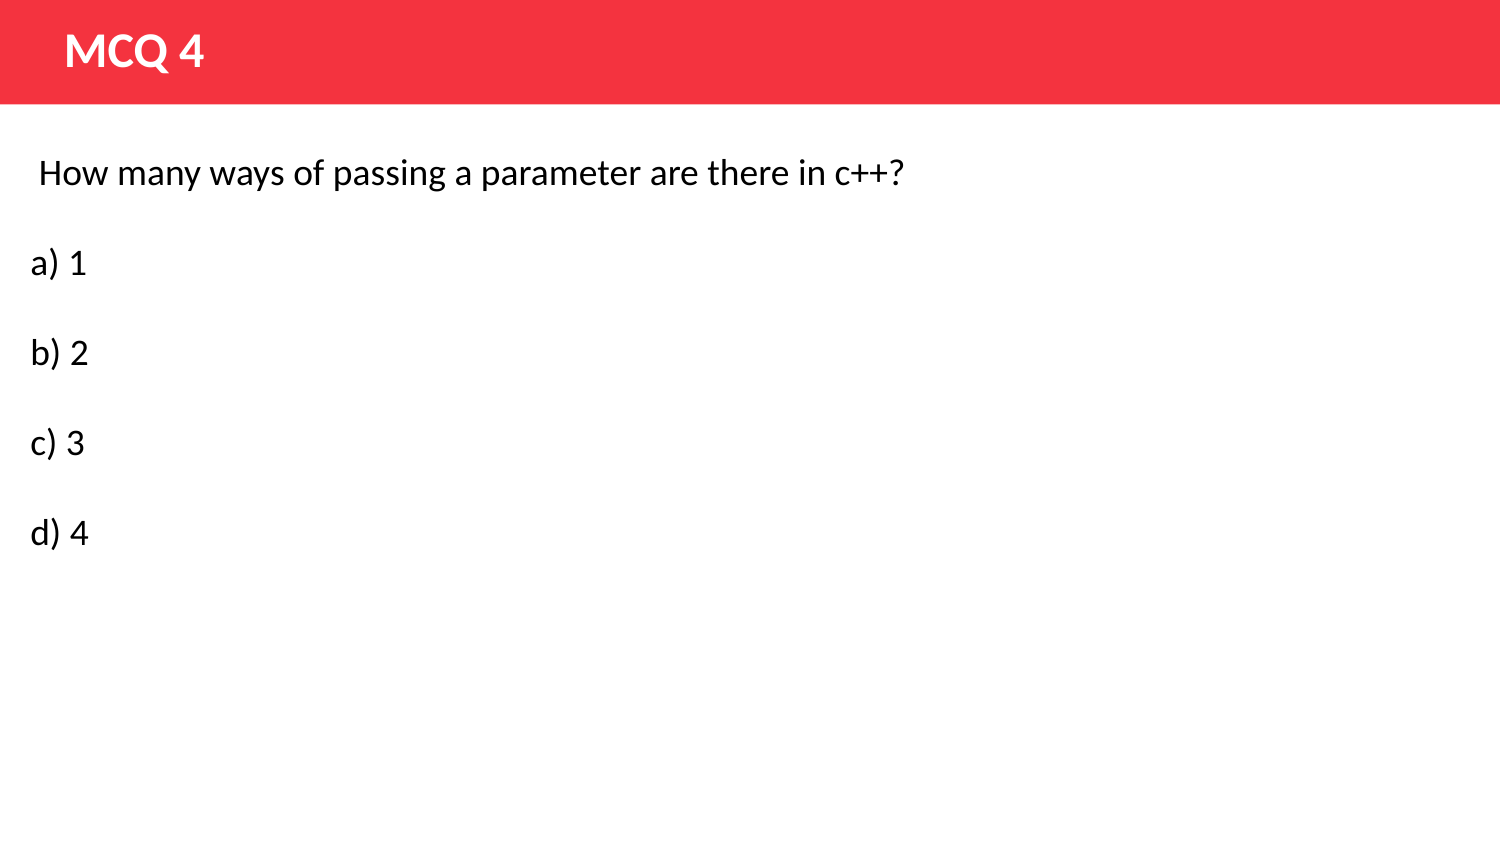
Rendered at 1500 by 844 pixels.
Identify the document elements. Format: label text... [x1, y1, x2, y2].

text_box [0, 0, 1500, 105]
text_box MCQ 4 [63, 15, 1203, 80]
text_box How many ways of passing a parameter are there in c++? a) 1 b) 2 c) 3 d) 4 [15, 133, 1484, 810]
